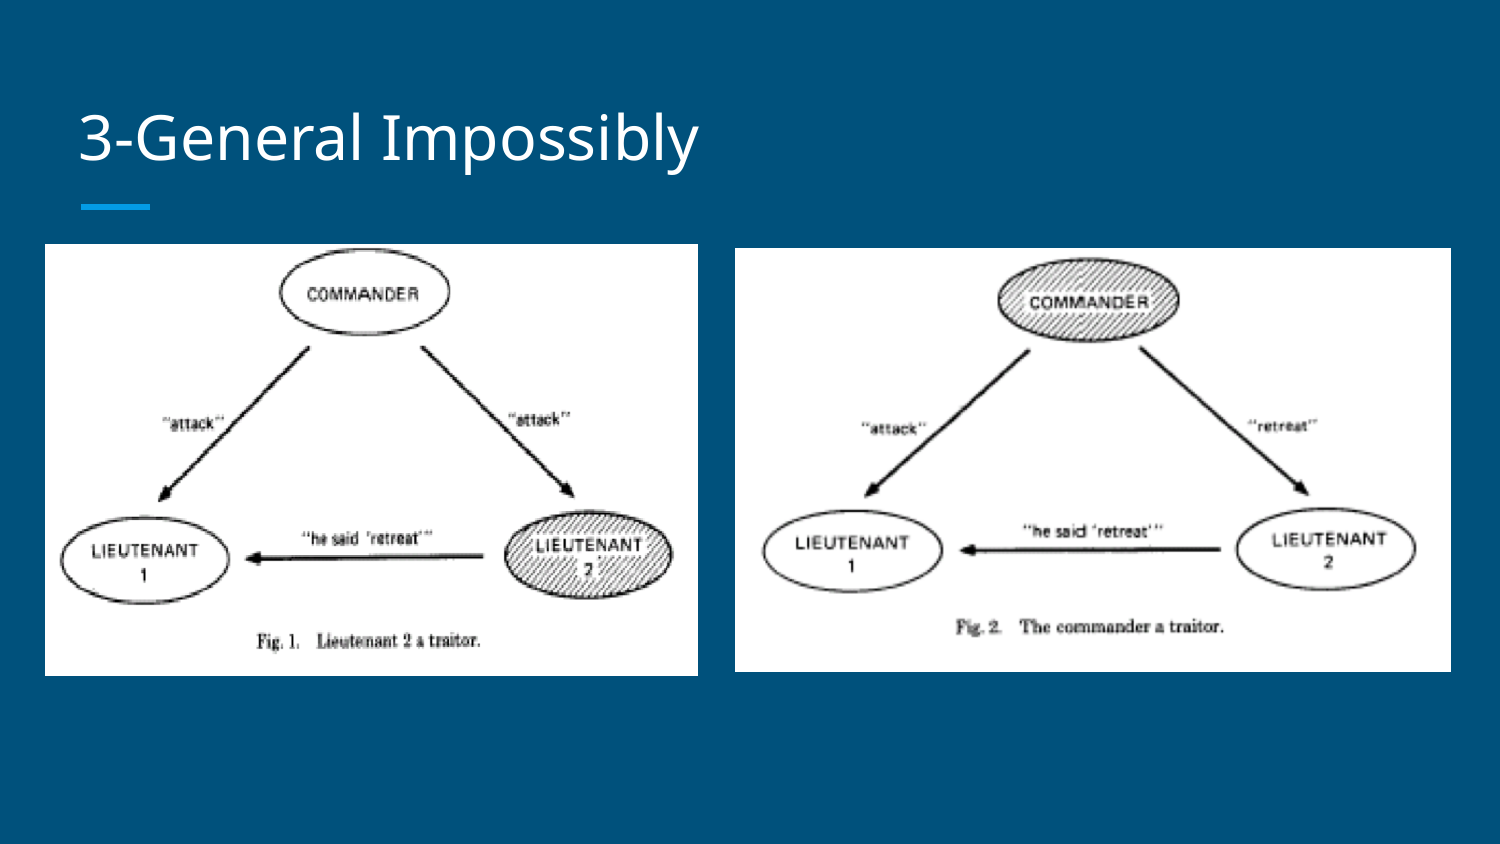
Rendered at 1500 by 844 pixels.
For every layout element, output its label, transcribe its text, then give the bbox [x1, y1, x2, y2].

title 3-General Impossibly [63, 75, 1437, 188]
picture [46, 245, 697, 675]
picture [736, 249, 1450, 671]
